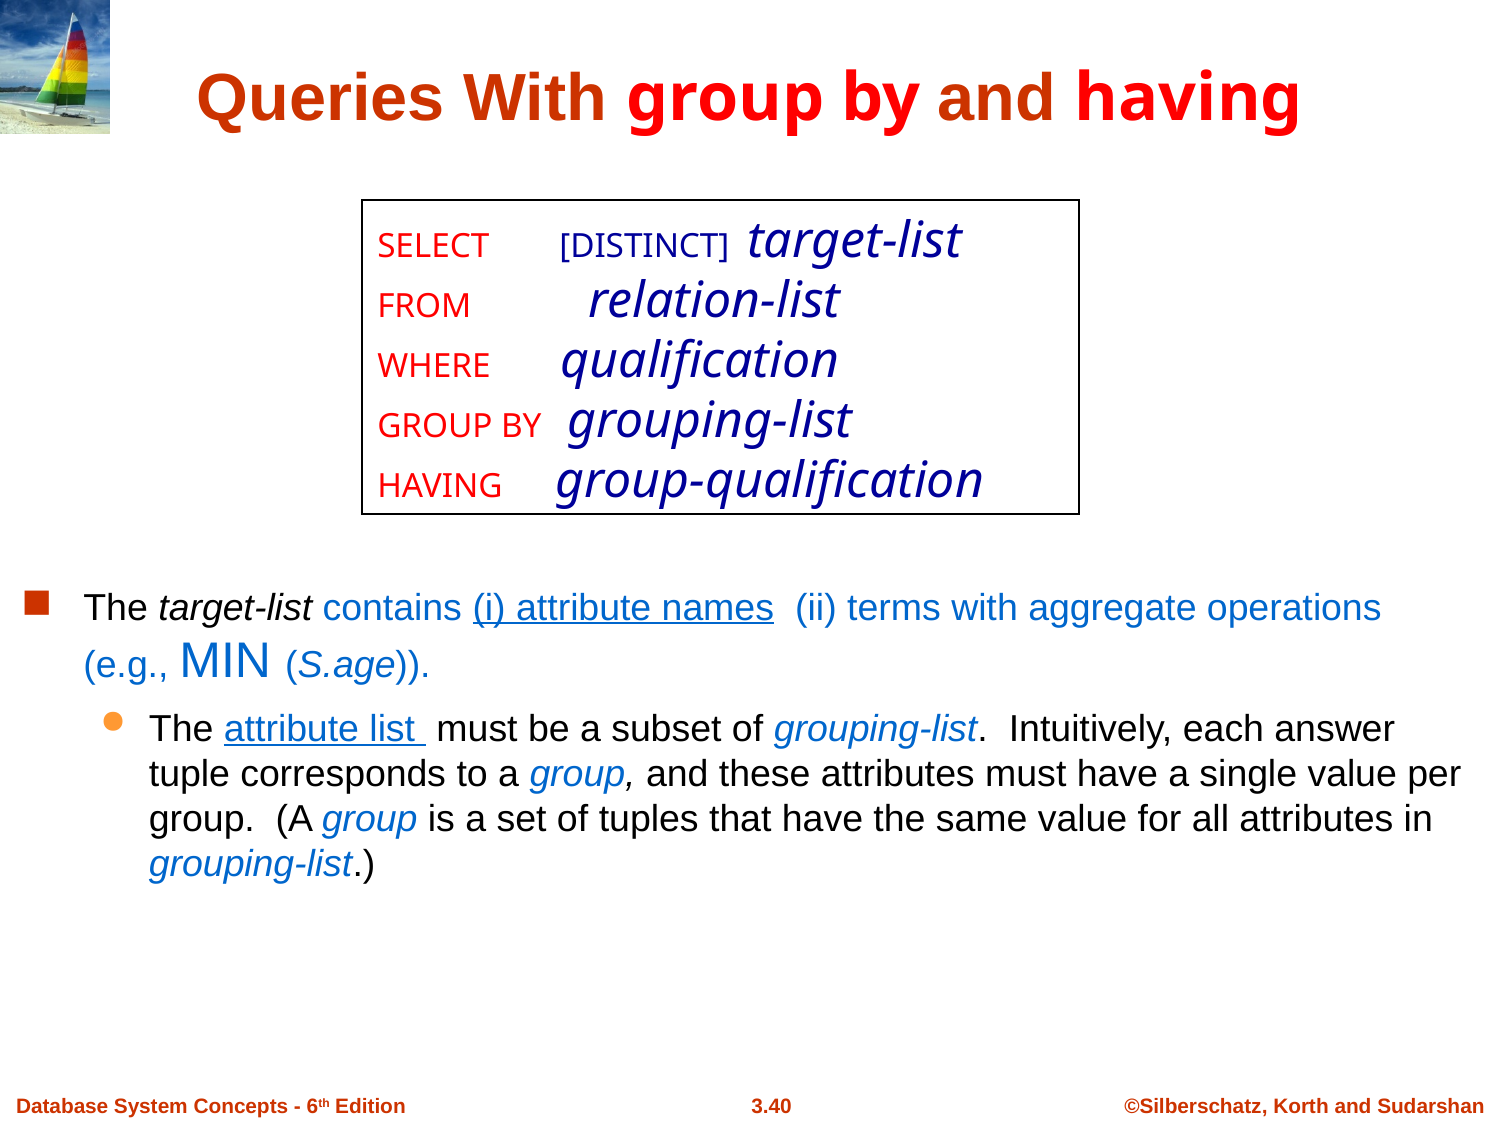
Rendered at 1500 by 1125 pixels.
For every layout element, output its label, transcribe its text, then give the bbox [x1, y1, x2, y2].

text_box SELECT [DISTINCT] target-list FROM relation-list WHERE qualification GROUP BY grouping-list HAVING group-qualification [362, 199, 1080, 515]
text_box The target-list contains (i) attribute names (ii) terms with aggregate operations (e.g., MIN (S.age)). The attribute list must be a subset of grouping-list. Intuitively, each answer tuple corresponds to a group, and these attributes must have a single value per group. (A group is a set of tuples that have the same value for all attributes in grouping-list.) [12, 575, 1488, 1050]
picture [0, 0, 110, 134]
text_box Queries With group by and having [112, 31, 1388, 142]
